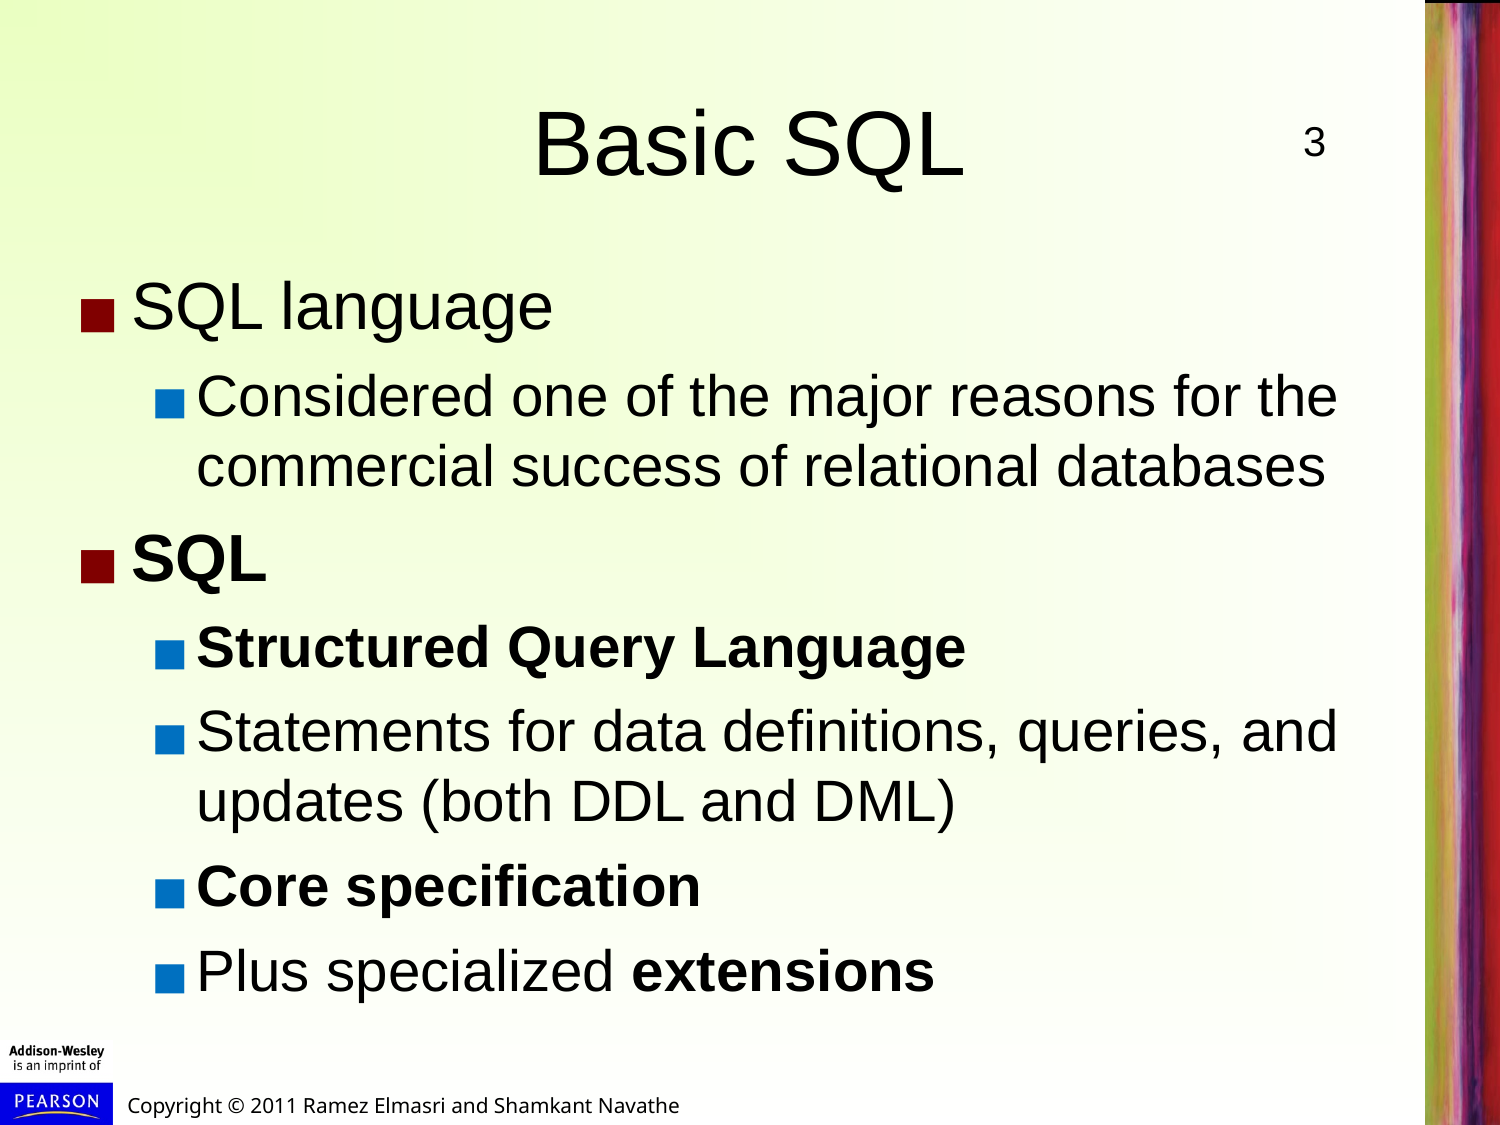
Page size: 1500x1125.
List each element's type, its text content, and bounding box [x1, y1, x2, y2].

list SQL language Considered one of the major reasons for the commercial success of relational databases SQL Structured Query Language Statements for data definitions, queries, and updates (both DDL and DML) Core specification Plus specialized extensions [75, 263, 1425, 1006]
title Basic SQL [75, 44, 1425, 233]
picture [0, 0, 1500, 1125]
